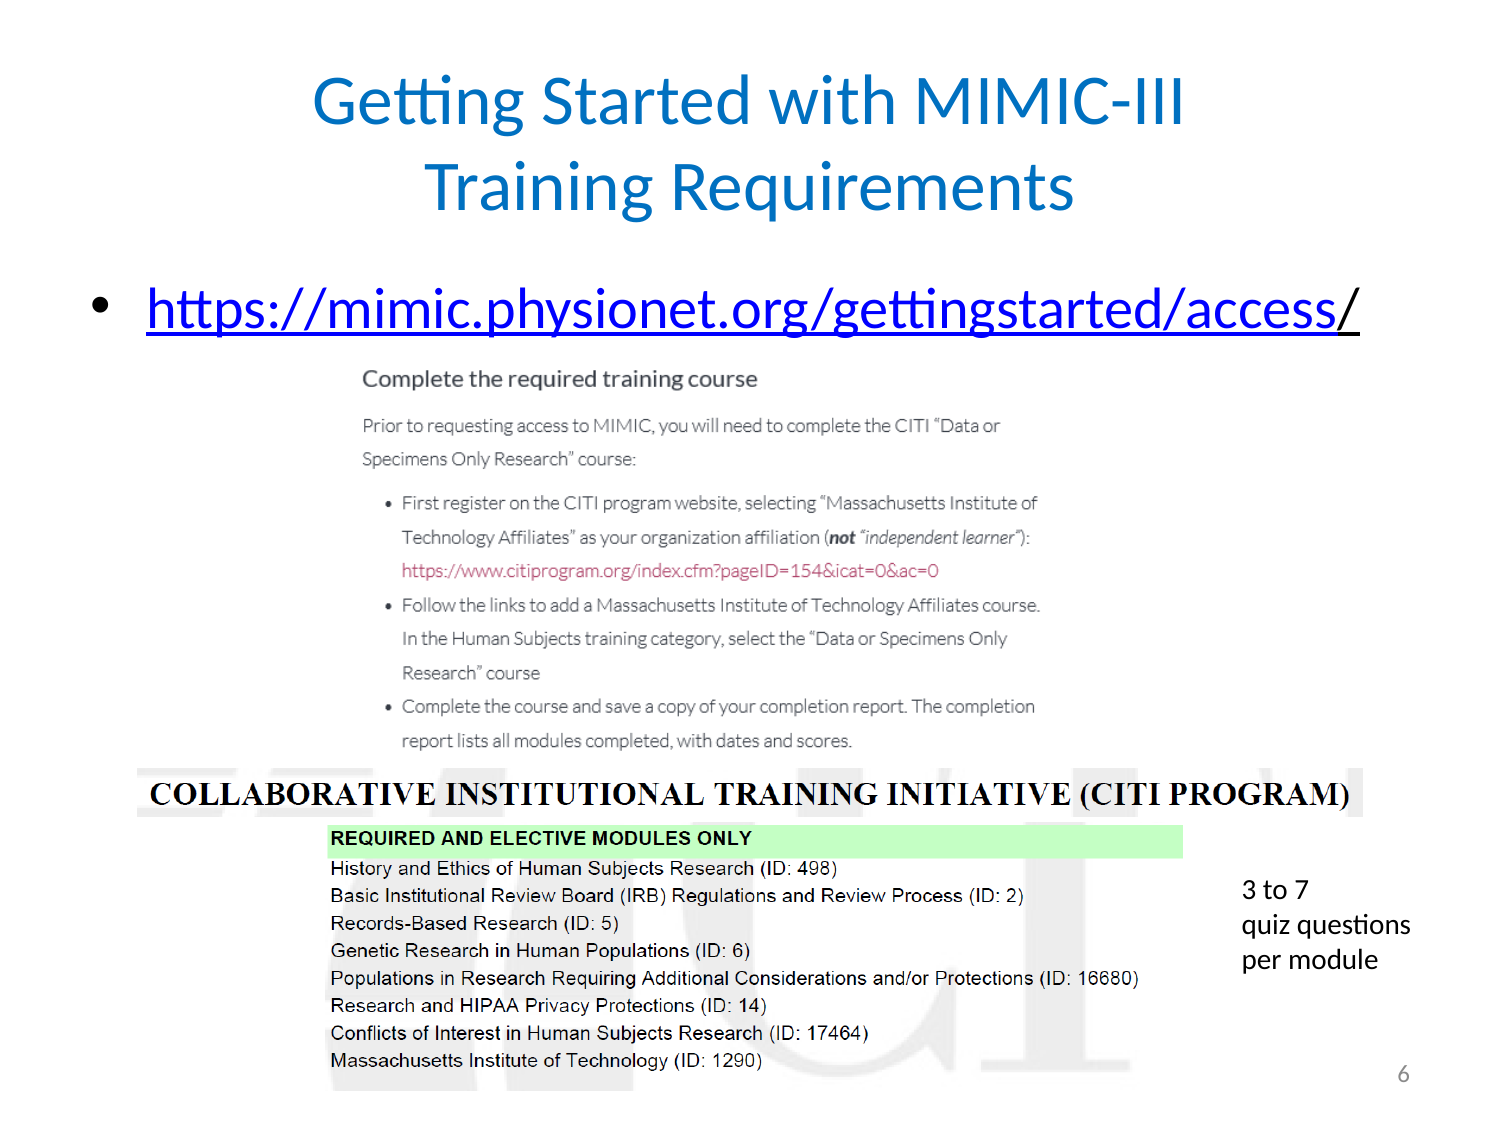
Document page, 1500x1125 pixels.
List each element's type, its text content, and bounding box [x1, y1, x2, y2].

slide_number 6 [1074, 1042, 1425, 1103]
title Getting Started with MIMIC-III Training Requirements [75, 45, 1425, 233]
text_box 3 to 7 quiz questions per module [1226, 862, 1427, 983]
picture [349, 362, 1046, 758]
list https://mimic.physionet.org/gettingstarted/access/ [75, 262, 1425, 963]
picture [316, 822, 1183, 1091]
picture [137, 768, 1363, 818]
